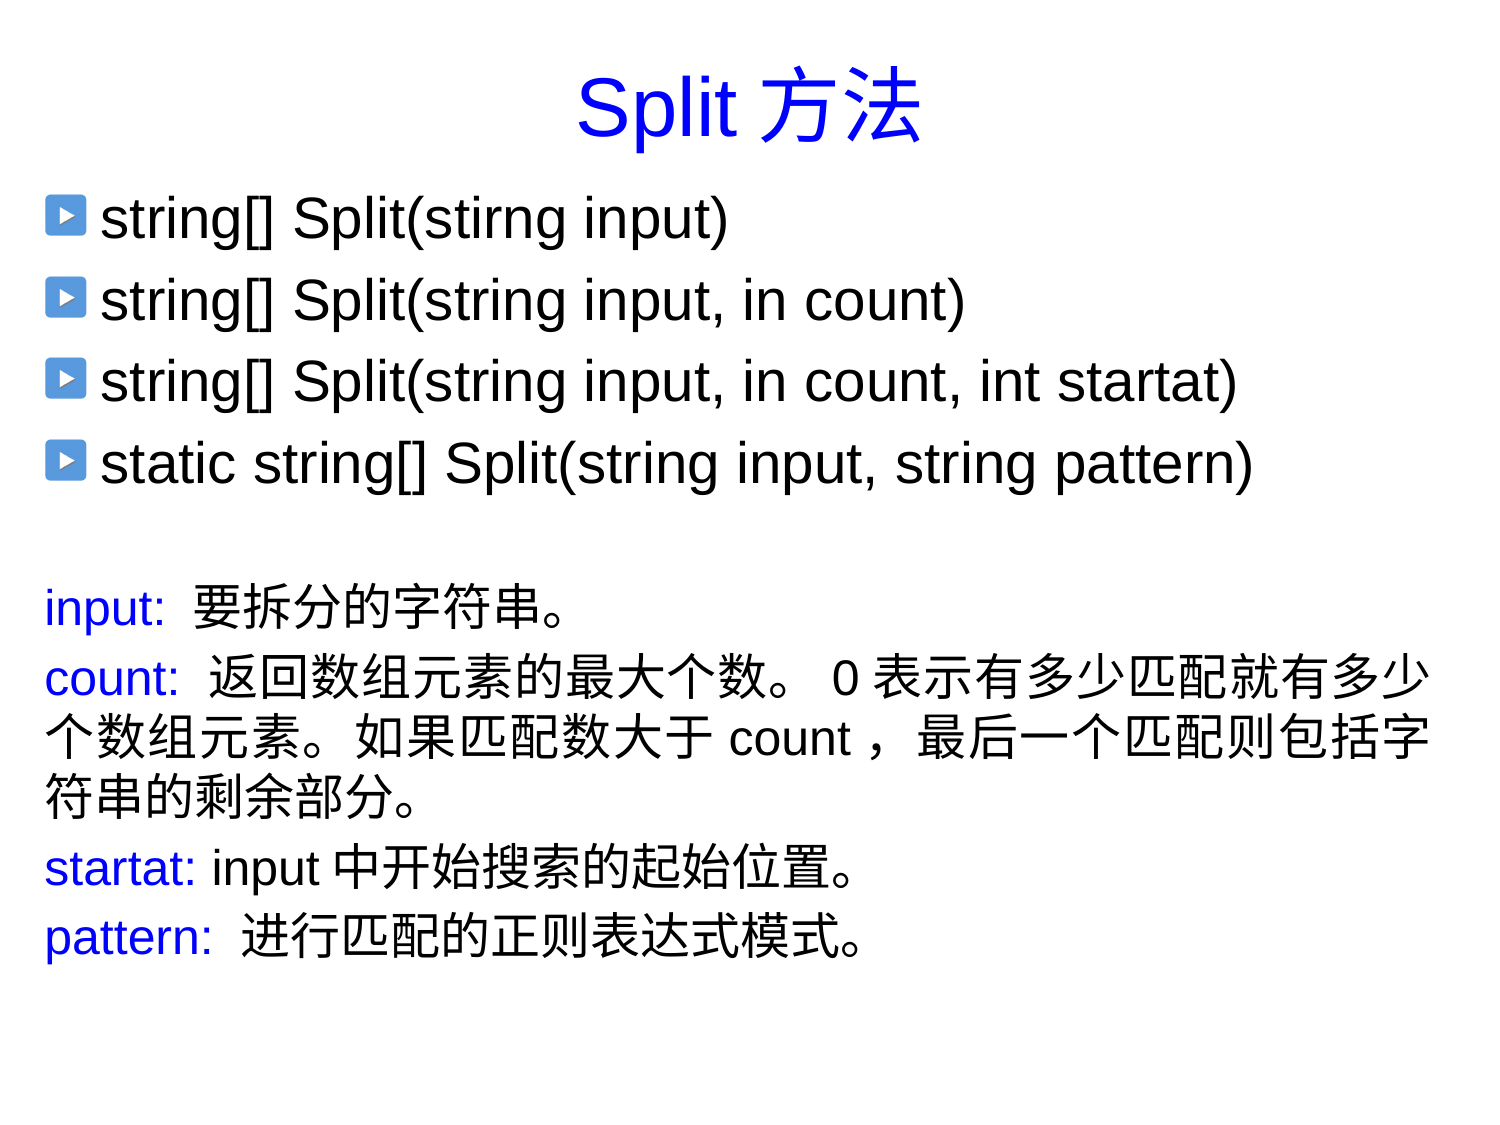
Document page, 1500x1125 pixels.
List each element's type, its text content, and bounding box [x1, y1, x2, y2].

title Split方法 [75, 45, 1425, 161]
picture [44, 276, 87, 318]
picture [44, 194, 87, 236]
list string[] Split(stirng input) string[] Split(string input, in count) string[] Split(string input, in count, int startat) static string[] Split(string input, string pattern) input: 要拆分的字符串。 count: 返回数组元素的最大个数。0表示有多少匹配就有多少个数组元素。如果匹配数大于count，最后一个匹配则包括字符串的剩余部分。 startat: input中开始搜索的起始位置。 pattern: 进行匹配的正则表达式模式。 [29, 172, 1447, 1047]
picture [44, 357, 87, 399]
picture [44, 439, 87, 481]
